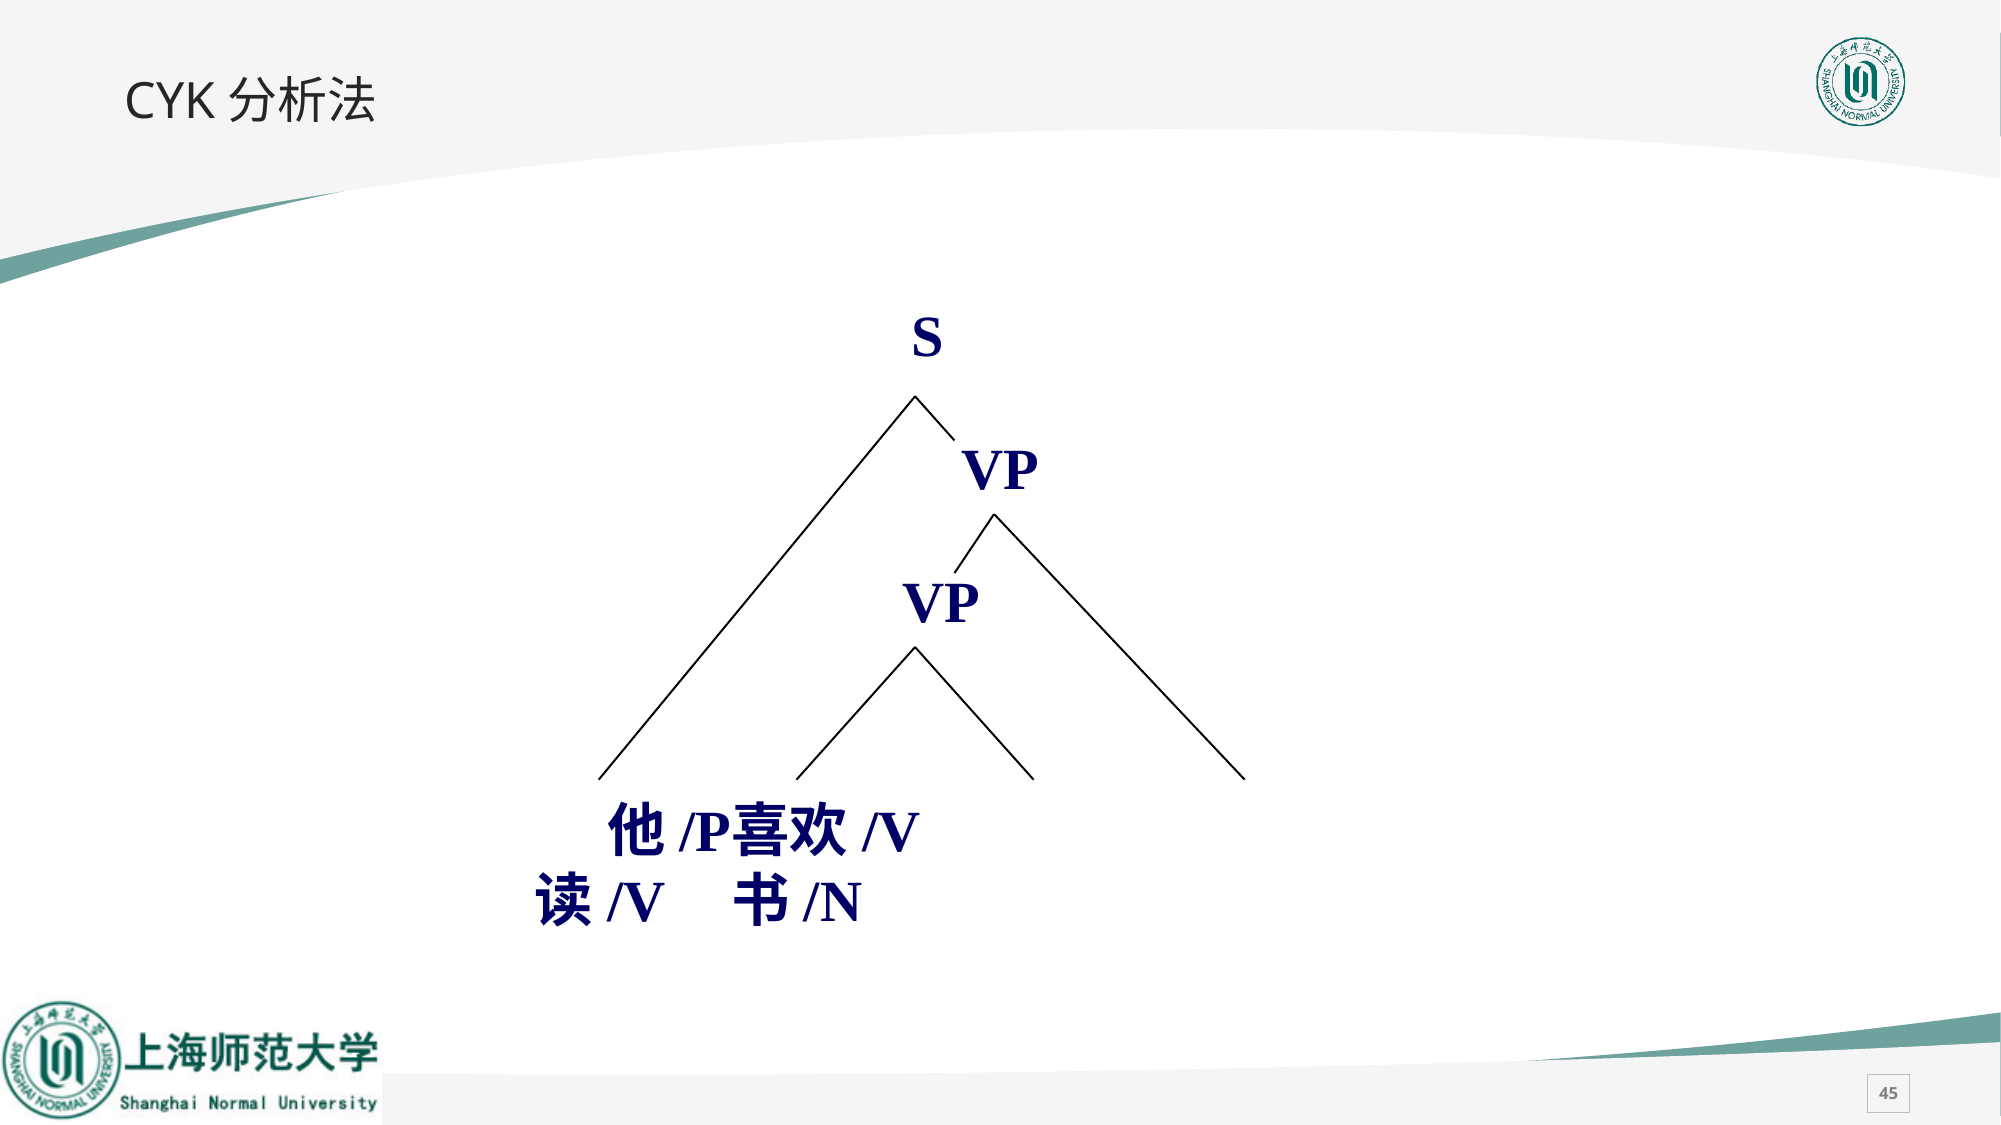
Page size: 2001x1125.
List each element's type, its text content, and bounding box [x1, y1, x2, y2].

text_box S VP VP 他/P 喜欢/V 读/V 书/N [532, 296, 1314, 933]
title CYK分析法 [110, 68, 1890, 237]
picture [1812, 33, 1909, 130]
picture [0, 981, 382, 1125]
